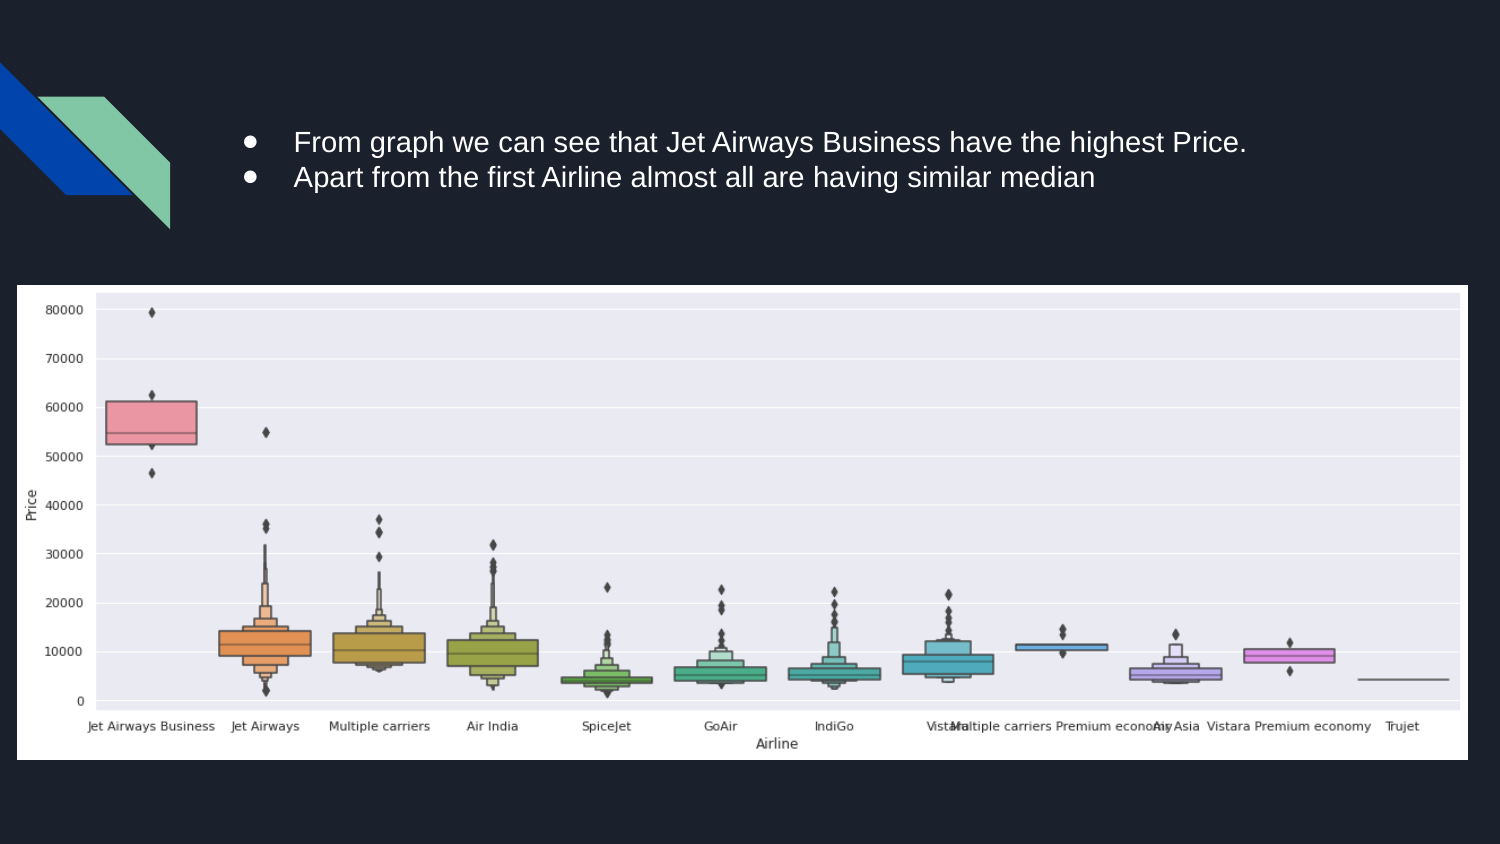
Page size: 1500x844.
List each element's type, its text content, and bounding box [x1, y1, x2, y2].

picture [17, 285, 1468, 760]
text_box From graph we can see that Jet Airways Business have the highest Price. Apart from the first Airline almost all are having similar median [203, 108, 1319, 208]
